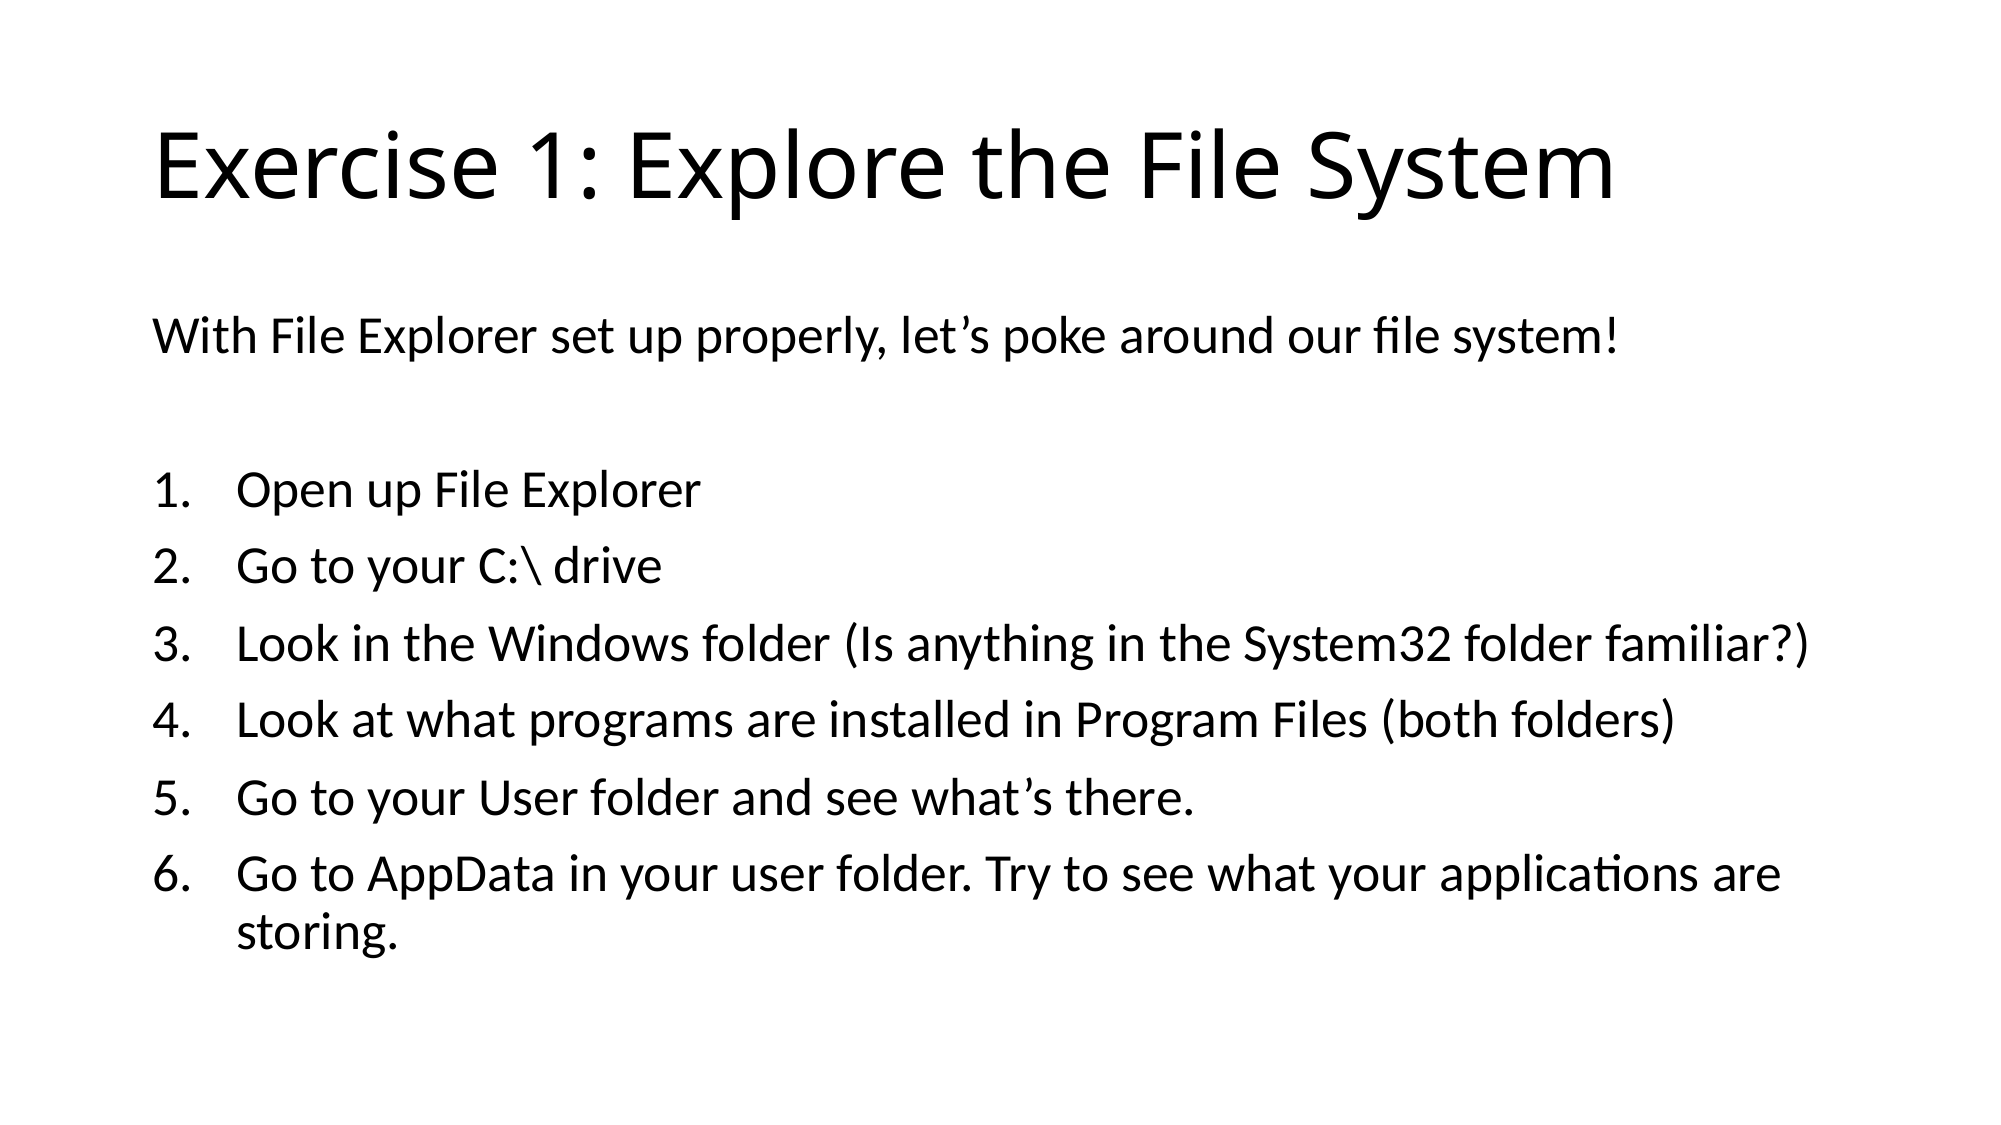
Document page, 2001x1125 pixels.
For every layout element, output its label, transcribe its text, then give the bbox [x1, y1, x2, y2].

title Exercise 1: Explore the File System [137, 59, 1863, 278]
list With File Explorer set up properly, let’s poke around our file system! Open up File Explorer Go to your C:\ drive Look in the Windows folder (Is anything in the System32 folder familiar?) Look at what programs are installed in Program Files (both folders) Go to your User folder and see what’s there. Go to AppData in your user folder. Try to see what your applications are storing. [137, 299, 1863, 1014]
